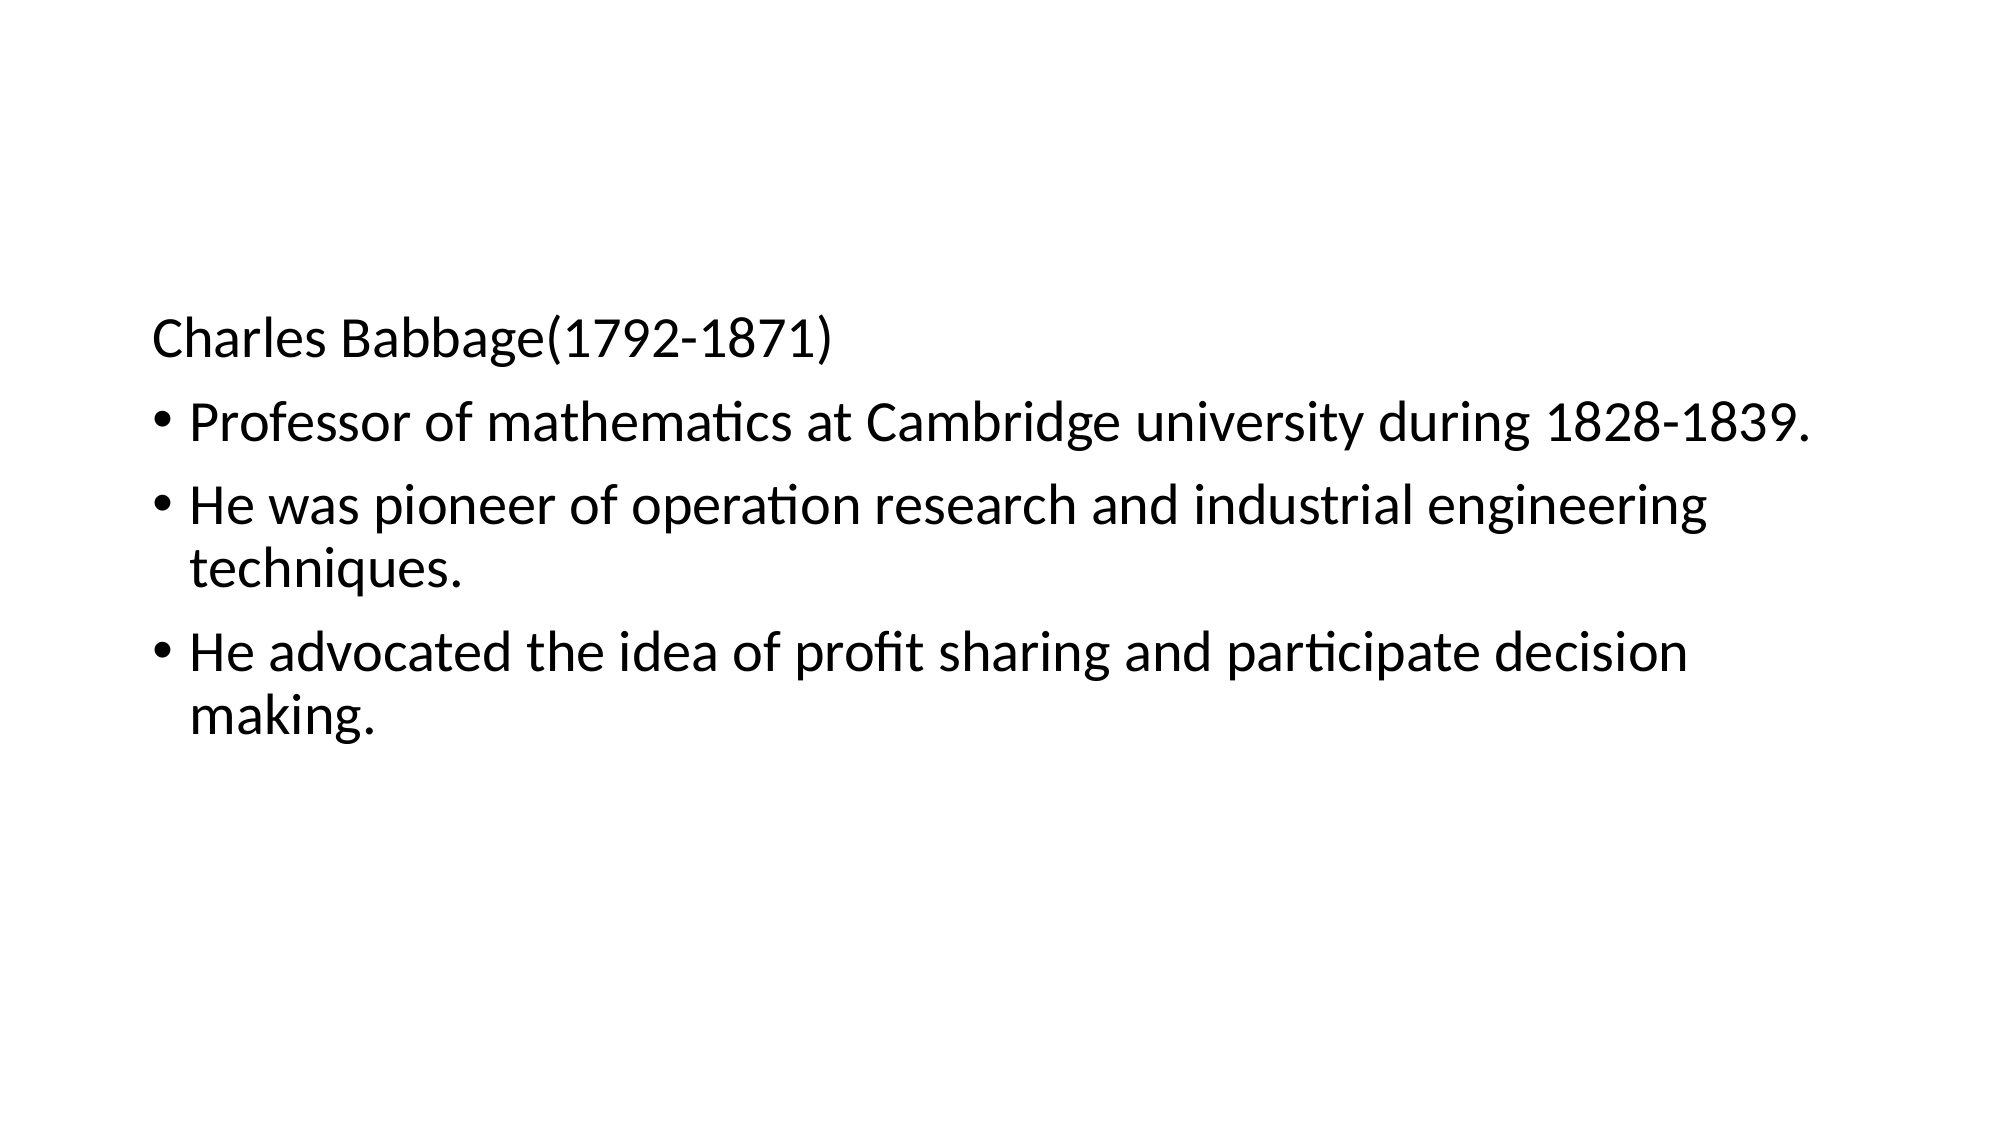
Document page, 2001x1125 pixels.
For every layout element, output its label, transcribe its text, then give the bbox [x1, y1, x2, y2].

list Charles Babbage(1792-1871) Professor of mathematics at Cambridge university during 1828-1839. He was pioneer of operation research and industrial engineering techniques. He advocated the idea of profit sharing and participate decision making. [137, 299, 1863, 1014]
